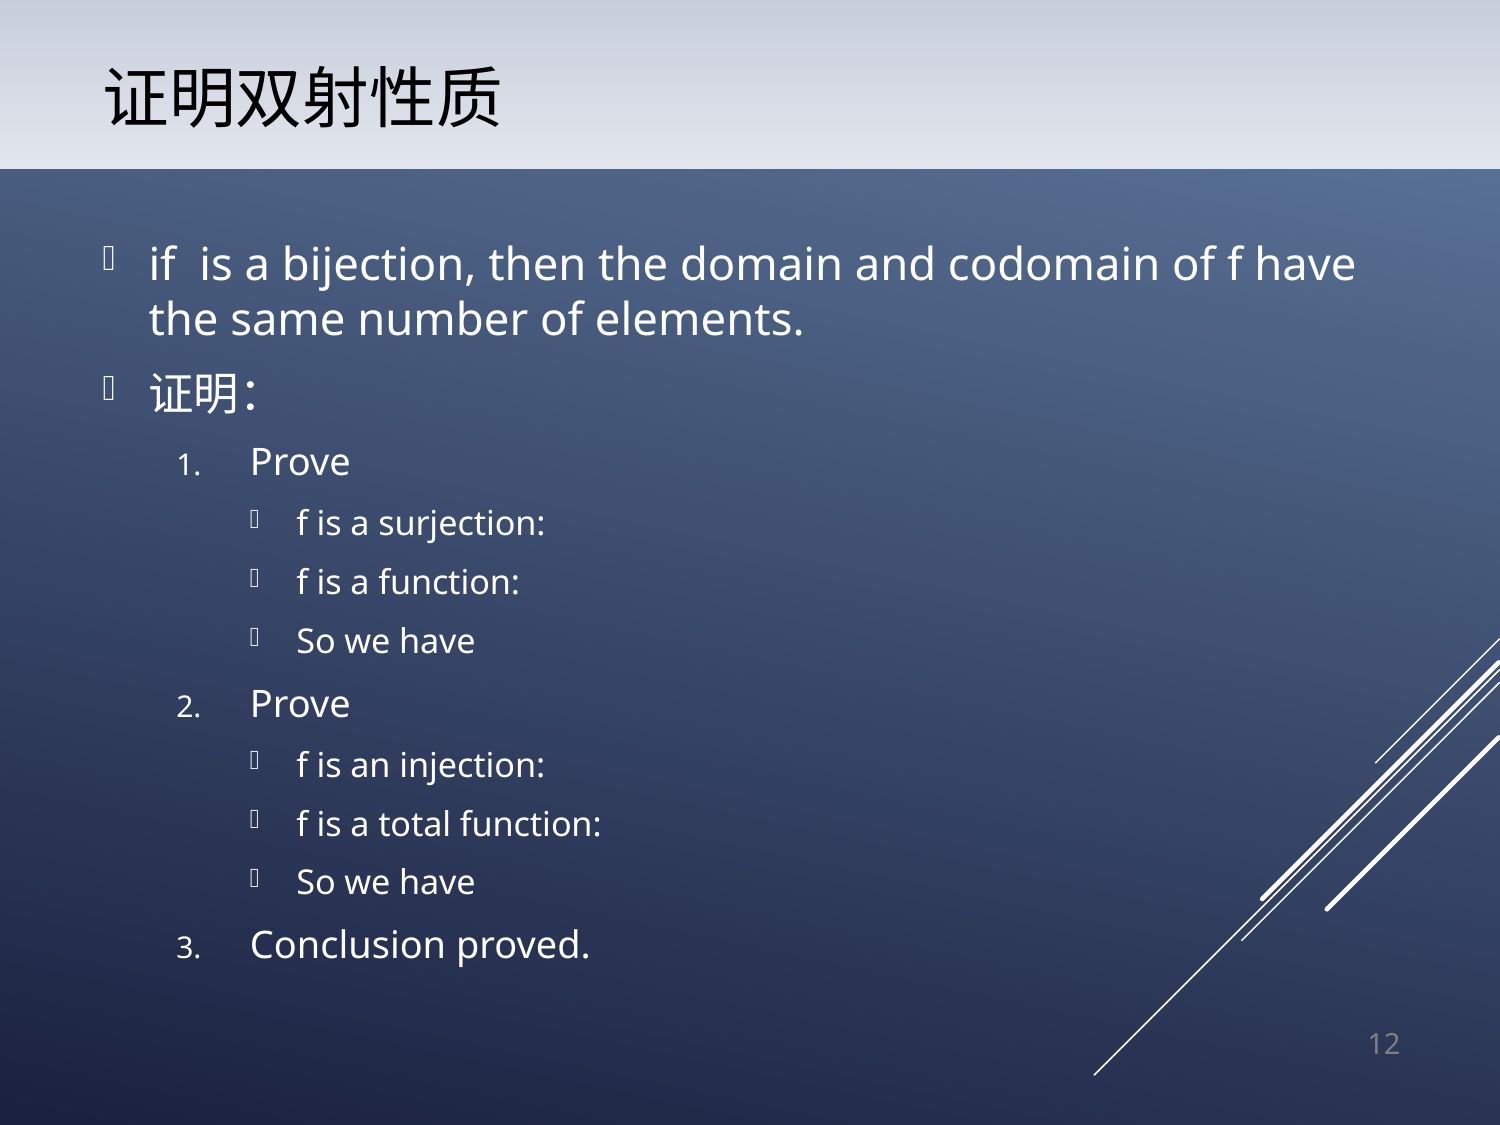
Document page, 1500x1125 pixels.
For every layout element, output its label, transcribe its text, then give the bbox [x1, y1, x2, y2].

title 证明双射性质 [87, 24, 1416, 169]
slide_number 12 [1328, 1002, 1416, 1073]
